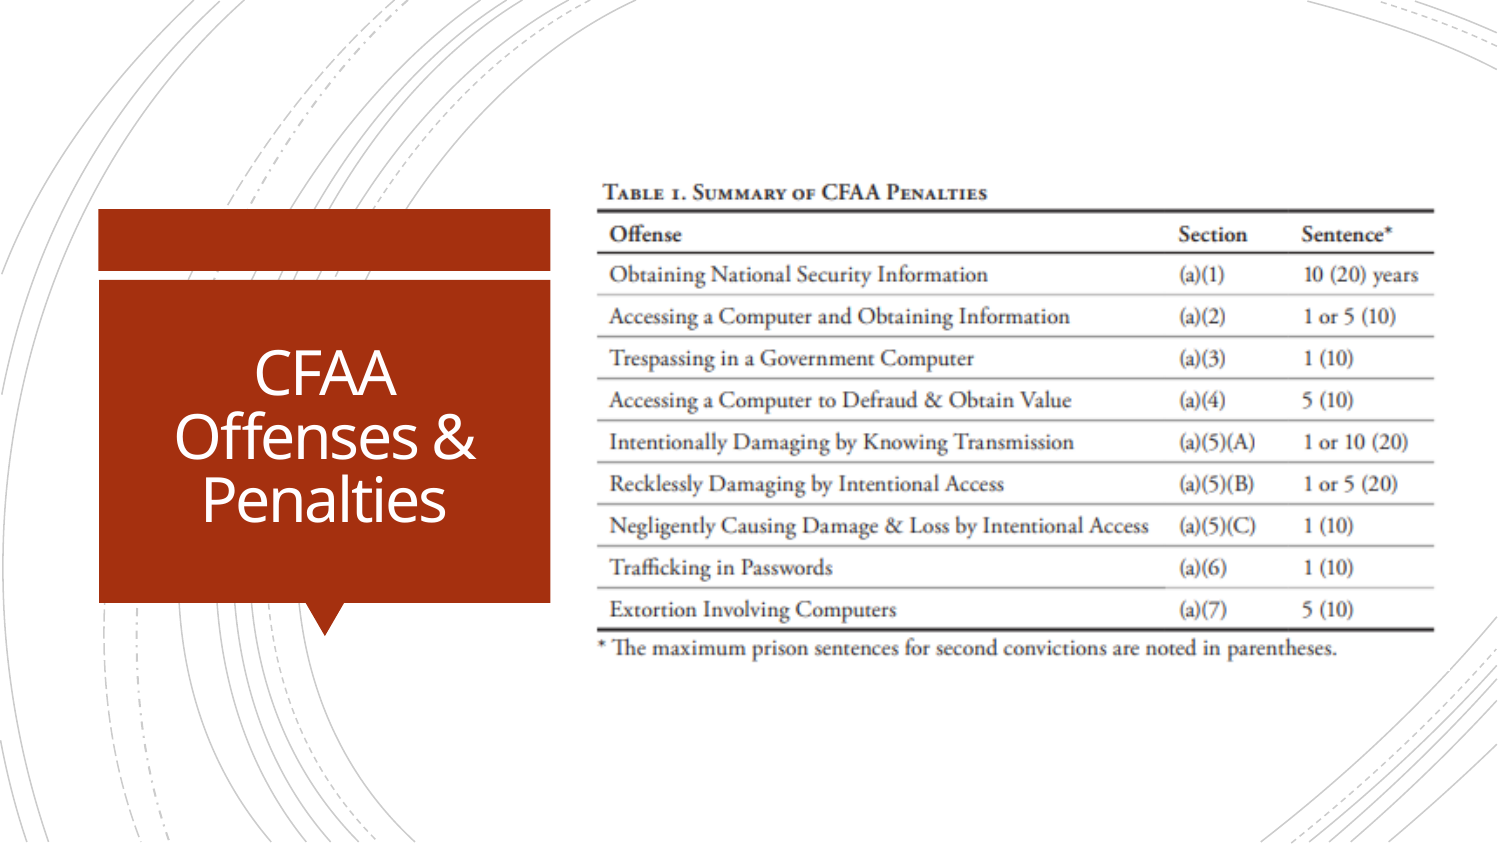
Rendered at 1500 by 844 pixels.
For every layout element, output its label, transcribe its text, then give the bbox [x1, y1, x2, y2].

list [587, 172, 1450, 672]
title CFAA Offenses & Penalties [109, 289, 540, 592]
